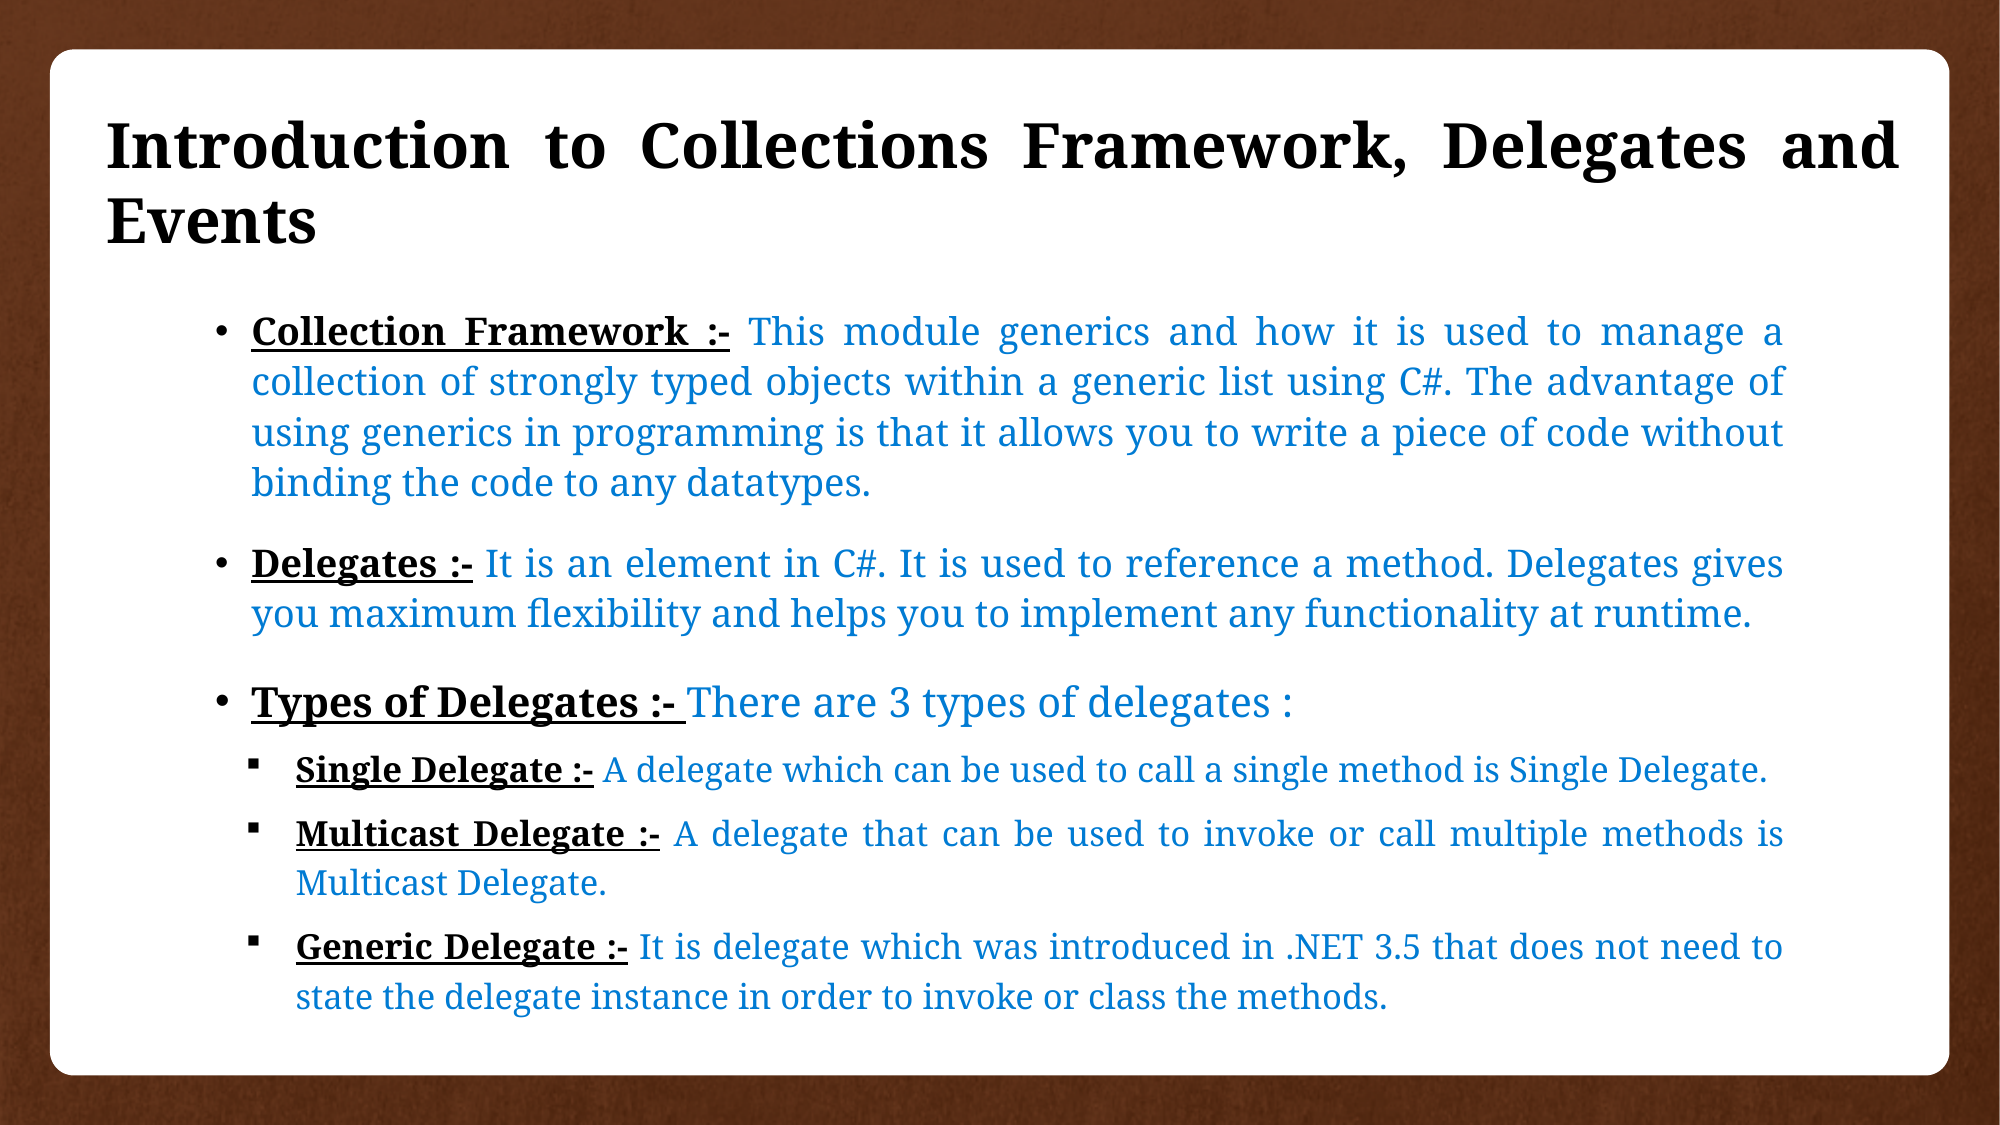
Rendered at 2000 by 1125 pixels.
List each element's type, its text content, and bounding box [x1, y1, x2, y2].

list Collection Framework :- This module generics and how it is used to manage a collection of strongly typed objects within a generic list using C#. The advantage of using generics in programming is that it allows you to write a piece of code without binding the code to any datatypes. Delegates :- It is an element in C#. It is used to reference a method. Delegates gives you maximum flexibility and helps you to implement any functionality at runtime. Types of Delegates :- There are 3 types of delegates : Single Delegate :- A delegate which can be used to call a single method is Single Delegate. Multicast Delegate :- A delegate that can be used to invoke or call multiple methods is Multicast Delegate. Generic Delegate :- It is delegate which was introduced in .NET 3.5 that does not need to state the delegate instance in order to invoke or class the methods. [199, 295, 1800, 1071]
title Introduction to Collections Framework, Delegates and Events [91, 78, 1917, 264]
